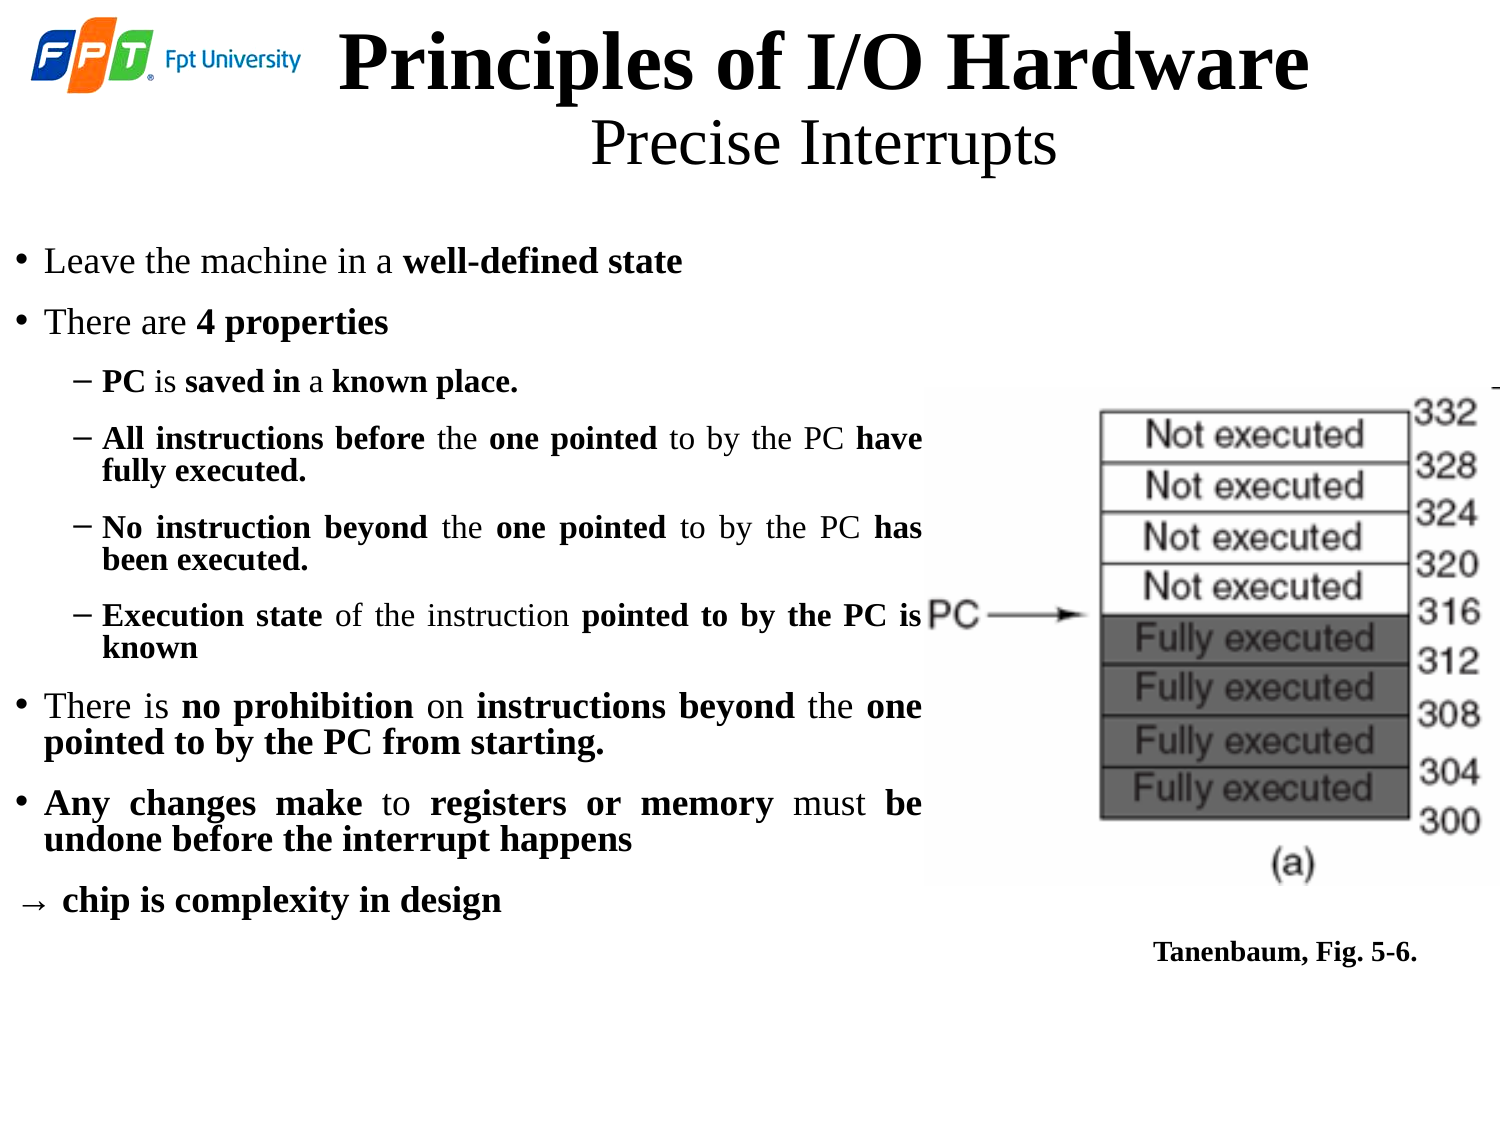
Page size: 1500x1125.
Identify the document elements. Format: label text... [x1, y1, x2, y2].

text_box Tanenbaum, Fig. 5-6. [1138, 924, 1433, 975]
picture [0, 0, 150, 122]
title Principles of I/O Hardware [150, 0, 1500, 75]
picture [924, 387, 1500, 886]
list Leave the machine in a well-defined state There are 4 properties PC is saved in a known place. All instructions before the one pointed to by the PC have fully executed. No instruction beyond the one pointed to by the PC has been executed. Execution state of the instruction pointed to by the PC is known There is no prohibition on instructions beyond the one pointed to by the PC from starting. Any changes make to registers or memory must be undone before the interrupt happens → chip is complexity in design [0, 237, 938, 1125]
text_box Precise Interrupts [149, 75, 1500, 200]
